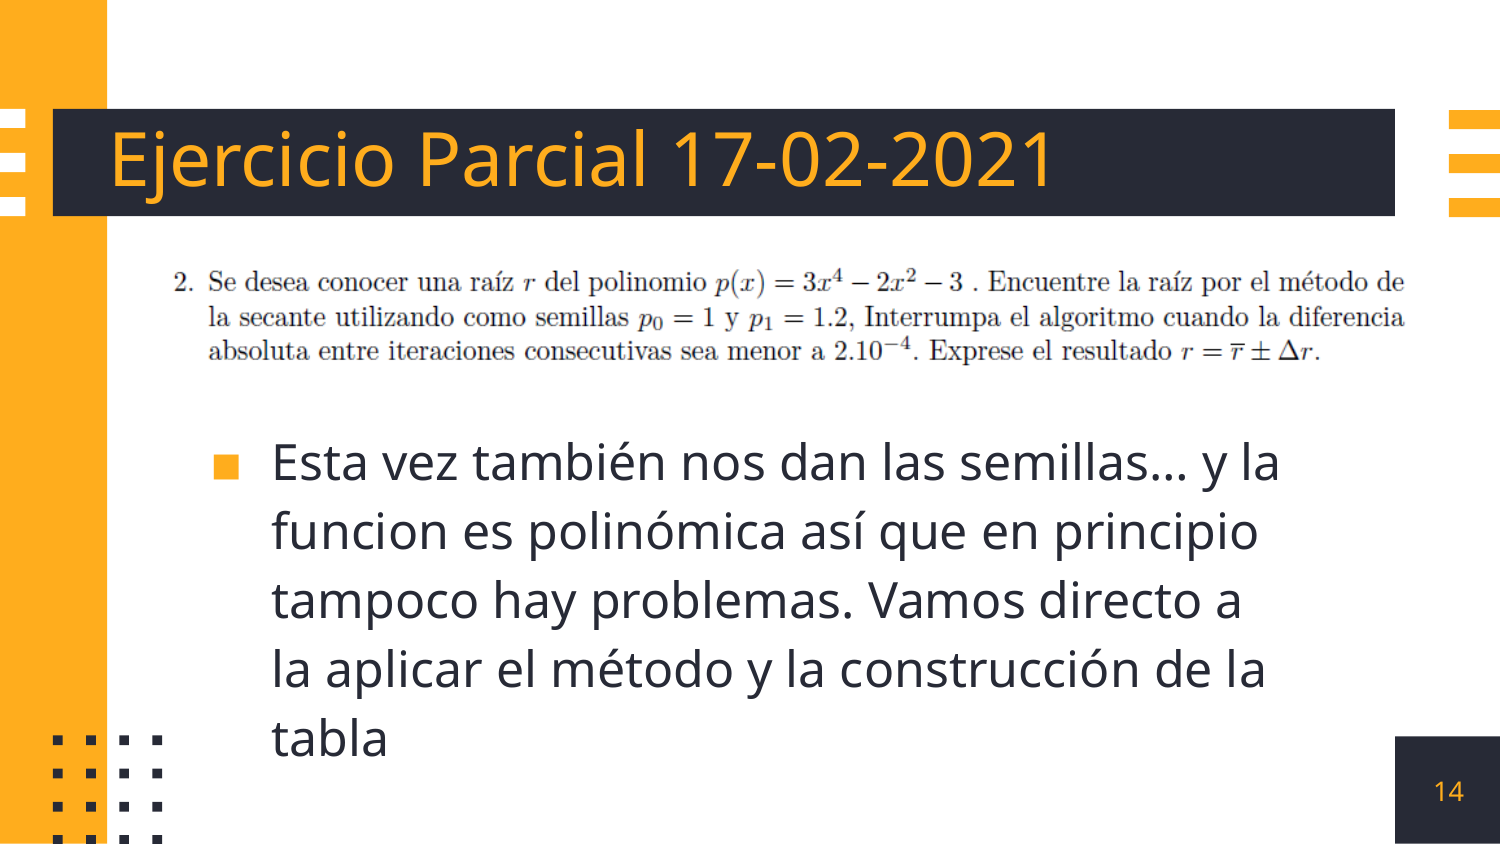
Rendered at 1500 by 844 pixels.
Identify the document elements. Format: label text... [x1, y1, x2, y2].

picture [135, 256, 1424, 384]
slide_number 14 [1395, 736, 1500, 844]
list Esta vez también nos dan las semillas… y la funcion es polinómica así que en principio tampoco hay problemas. Vamos directo a la aplicar el método y la construcción de la tabla [196, 421, 1288, 736]
title Ejercicio Parcial 17-02-2021 [108, 108, 1396, 217]
